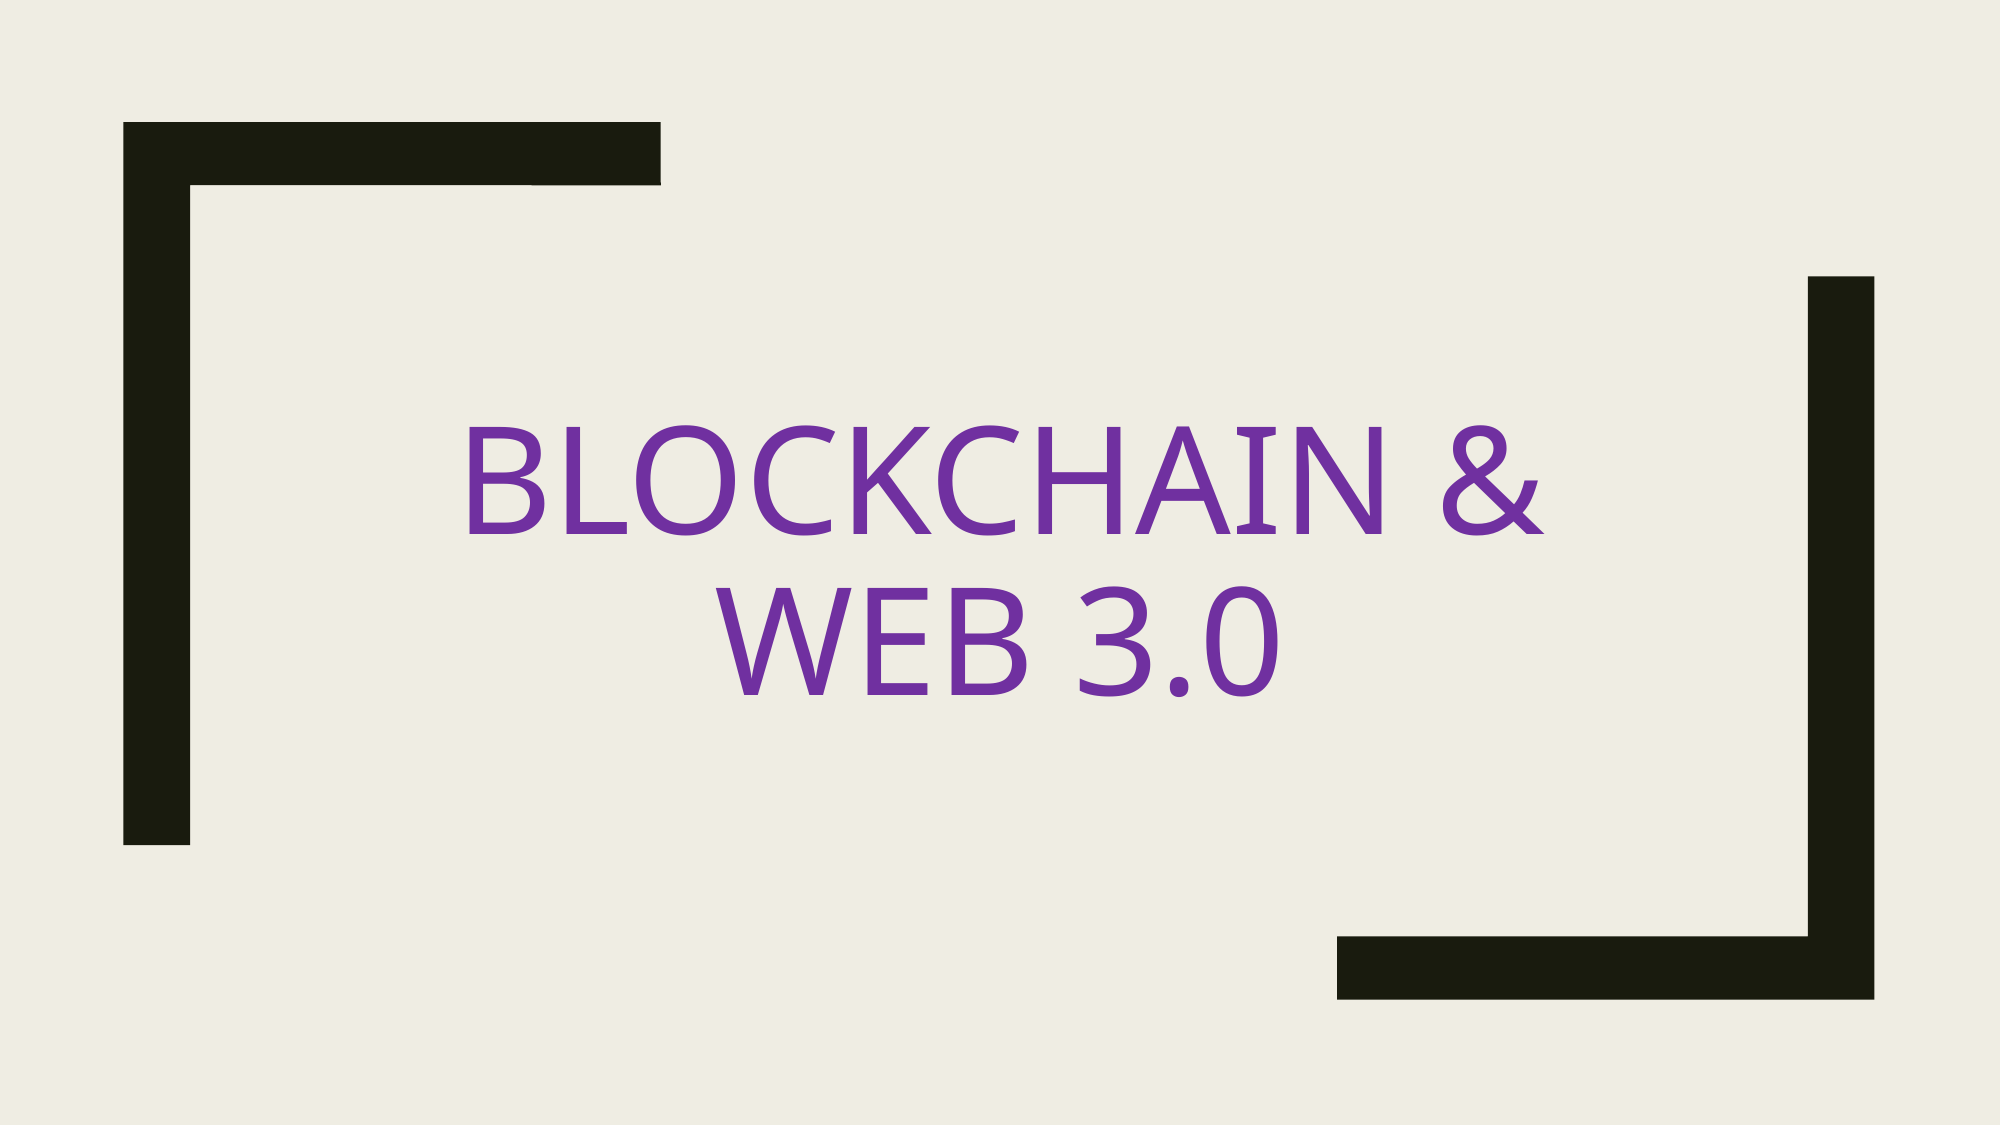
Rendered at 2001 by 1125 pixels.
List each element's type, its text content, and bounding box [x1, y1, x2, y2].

title BLOCKCHAIN & WEB 3.0 [314, 390, 1686, 735]
